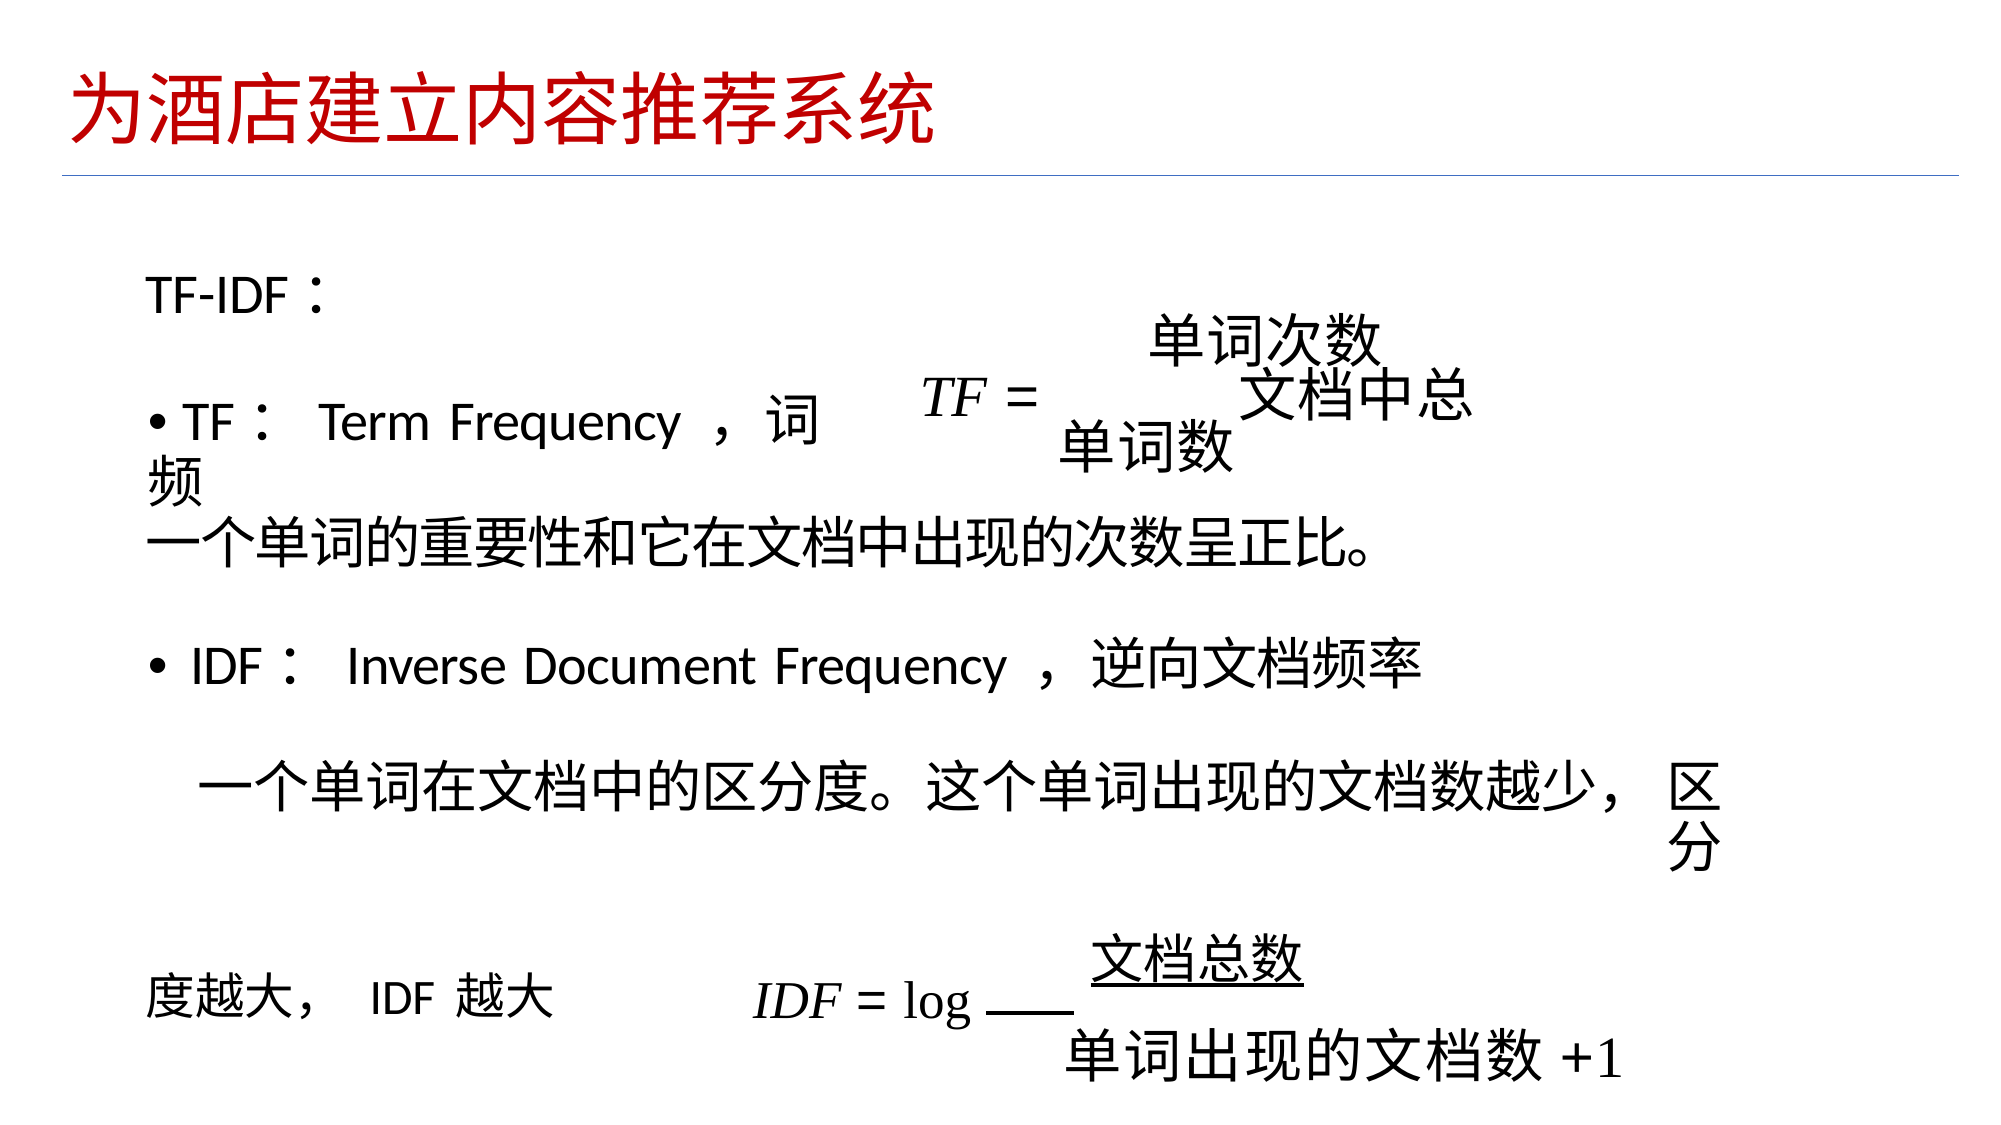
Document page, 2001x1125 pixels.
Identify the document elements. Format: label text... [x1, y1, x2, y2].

text_box TF-IDF： • TF：Term Frequency ，词频 [143, 266, 835, 455]
text_box 单词次数 TF = 文档中总单词数 [917, 316, 1479, 482]
text_box 为酒店建立内容推荐系统 [65, 68, 940, 158]
text_box 一个单词的重要性和它在文档中出现的次数呈正比。 • IDF：Inverse Document Frequency ，逆向文档频率 一个单词在文档中的区分度。这个单词出现的文档数越少， 区分 度越大， IDF越大 IDF = log 文档总数 单词出现的文档数+1 [143, 512, 1723, 977]
